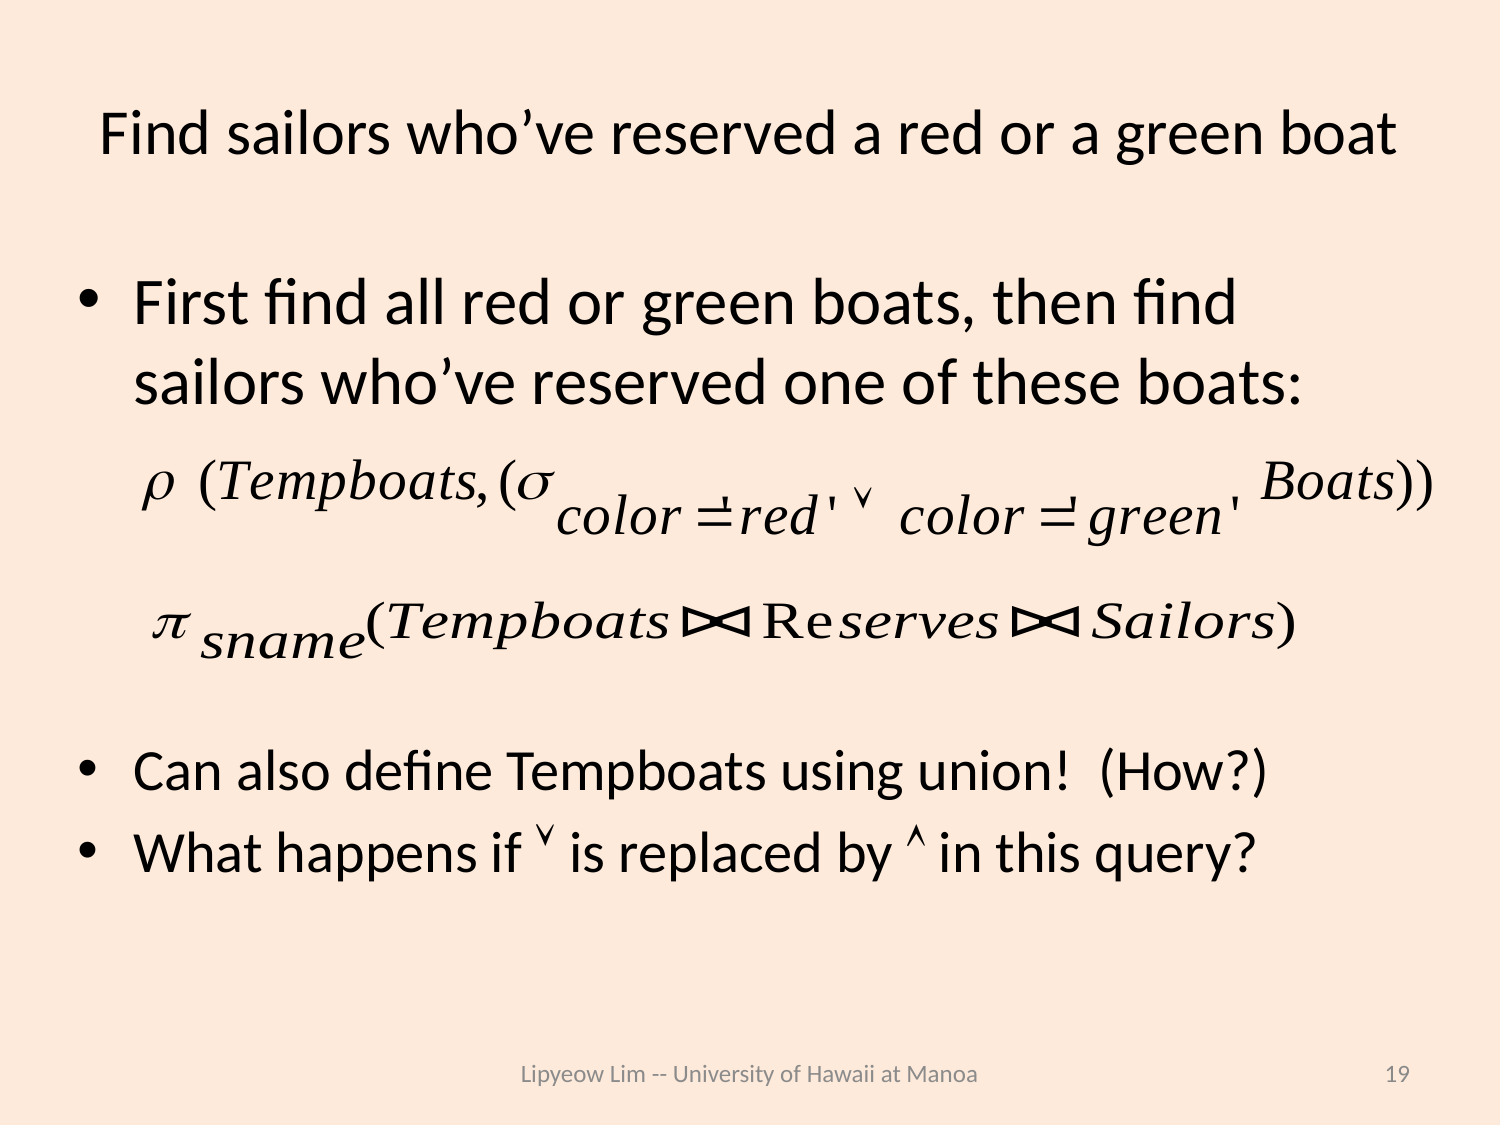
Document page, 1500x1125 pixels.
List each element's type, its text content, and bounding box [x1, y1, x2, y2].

list First find all red or green boats, then find sailors who’ve reserved one of these boats: [62, 249, 1413, 438]
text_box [137, 456, 1500, 596]
slide_number 19 [1074, 1042, 1425, 1103]
footer Lipyeow Lim -- University of Hawaii at Manoa [450, 1042, 1050, 1103]
title Find sailors who’ve reserved a red or a green boat [74, 44, 1426, 213]
text_box Can also define Tempboats using union! (How?) What happens if  is replaced by  in this query? [62, 725, 1413, 988]
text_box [149, 598, 1363, 701]
